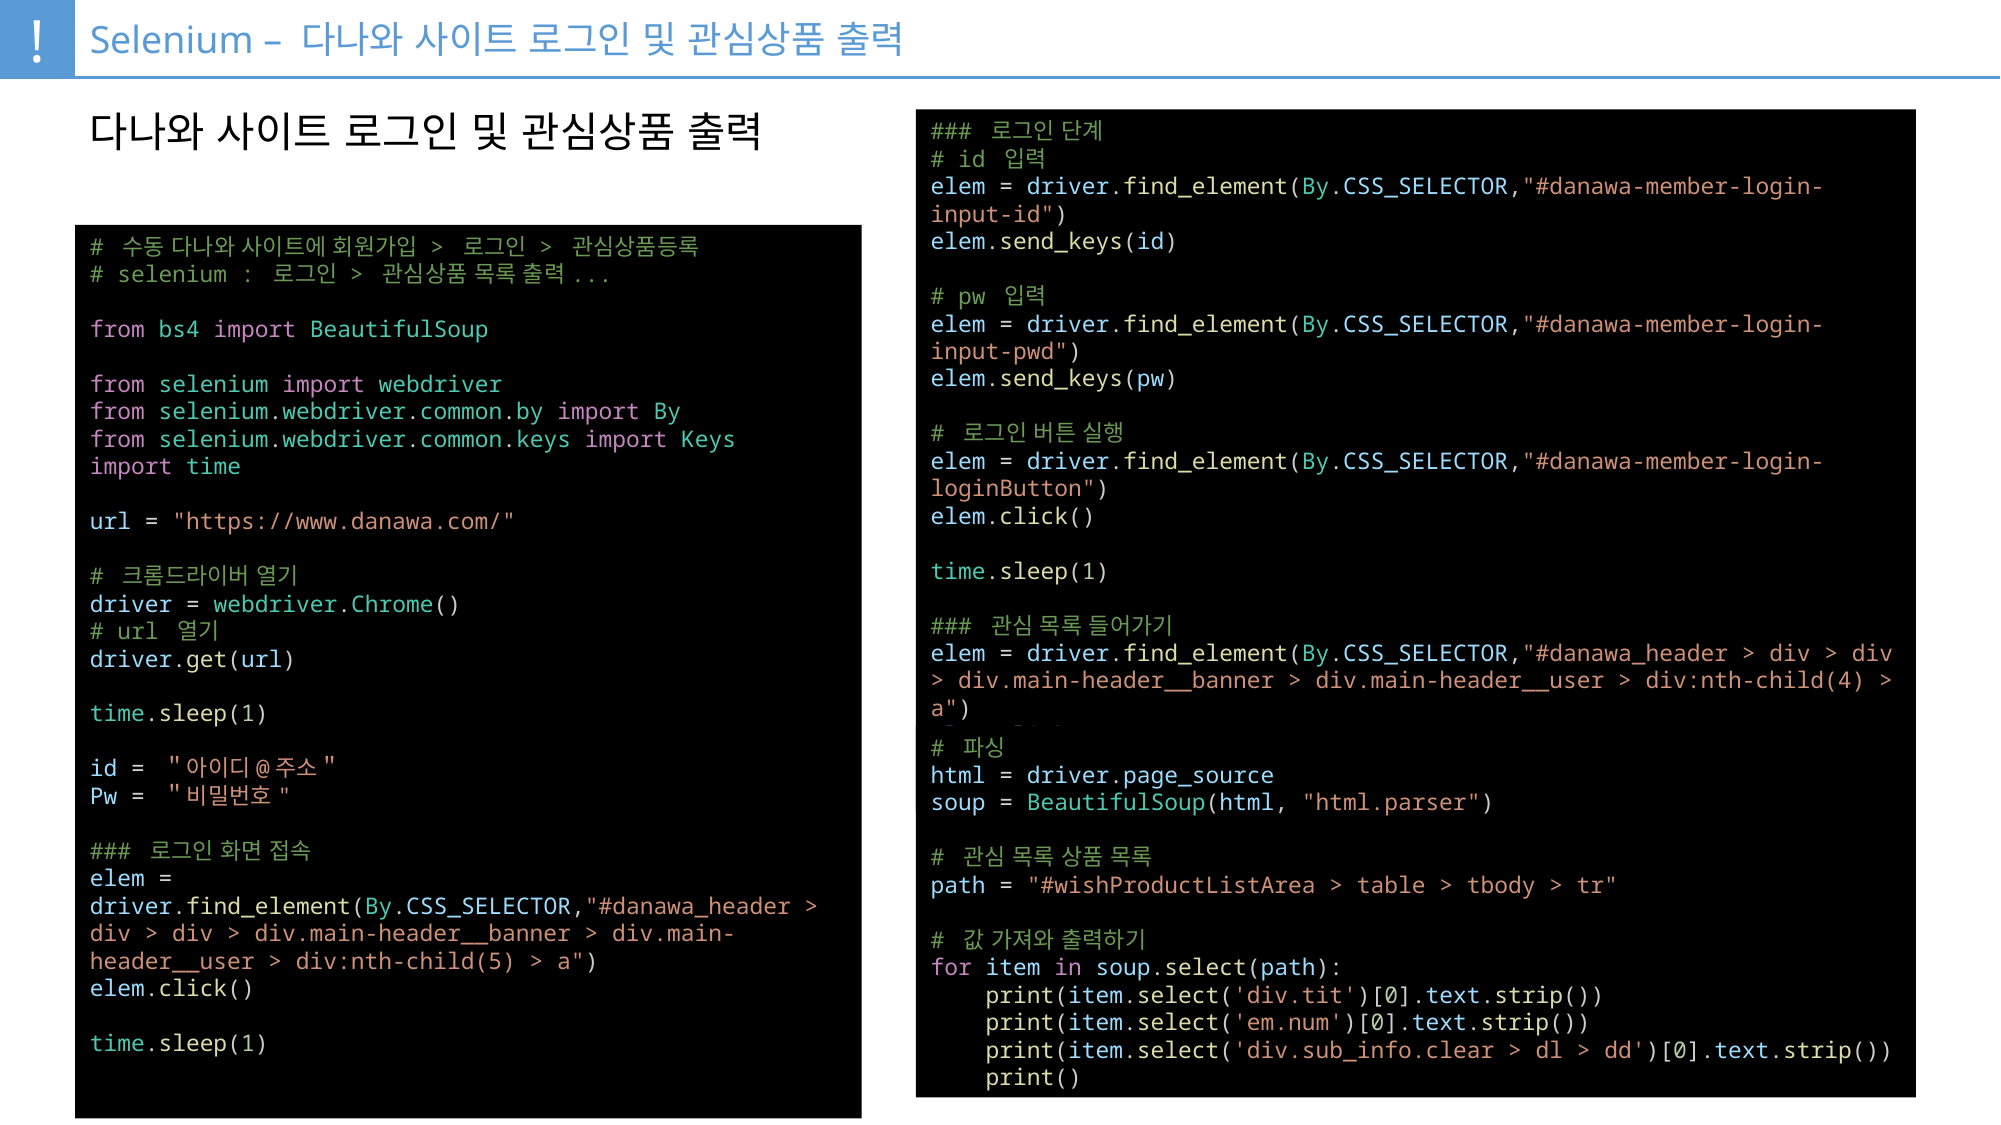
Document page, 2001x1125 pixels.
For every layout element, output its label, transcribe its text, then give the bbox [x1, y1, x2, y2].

text_box # 수동 다나와 사이트에 회원가입 > 로그인 > 관심상품등록 # selenium : 로그인 > 관심상품 목록 출력... from bs4 import BeautifulSoup from selenium import webdriver from selenium.webdriver.common.by import By from selenium.webdriver.common.keys import Keys import time url = "https://www.danawa.com/" # 크롬드라이버 열기 driver = webdriver.Chrome() # url 열기 driver.get(url) time.sleep(1) id = ＂아이디@주소＂ Pw = ＂비밀번호" ### 로그인 화면 접속 elem = driver.find_element(By.CSS_SELECTOR,"#danawa_header > div > div > div.main-header__banner > div.main-header__user > div:nth-child(5) > a") elem.click() time.sleep(1) [75, 224, 862, 1119]
text_box 다나와 사이트 로그인 및 관심상품 출력 [75, 105, 1942, 156]
text_box ! [0, 0, 75, 76]
text_box ### 로그인 단계 # id 입력 elem = driver.find_element(By.CSS_SELECTOR,"#danawa-member-login-input-id") elem.send_keys(id) # pw 입력 elem = driver.find_element(By.CSS_SELECTOR,"#danawa-member-login-input-pwd") elem.send_keys(pw) # 로그인 버튼 실행 elem = driver.find_element(By.CSS_SELECTOR,"#danawa-member-login-loginButton") elem.click() time.sleep(1) ### 관심 목록 들어가기 elem = driver.find_element(By.CSS_SELECTOR,"#danawa_header > div > div > div.main-header__banner > div.main-header__user > div:nth-child(4) > a") elem.click() time.sleep(1) [915, 156, 1916, 725]
text_box # 파싱 html = driver.page_source soup = BeautifulSoup(html, "html.parser") # 관심 목록 상품 목록 path = "#wishProductListArea > table > tbody > tr" # 값 가져와 출력하기 for item in soup.select(path): print(item.select('div.tit')[0].text.strip()) print(item.select('em.num')[0].text.strip()) print(item.select('div.sub_info.clear > dl > dd')[0].text.strip()) print() [915, 725, 1916, 1098]
text_box Selenium – 다나와 사이트 로그인 및 관심상품 출력 [75, 0, 2000, 76]
